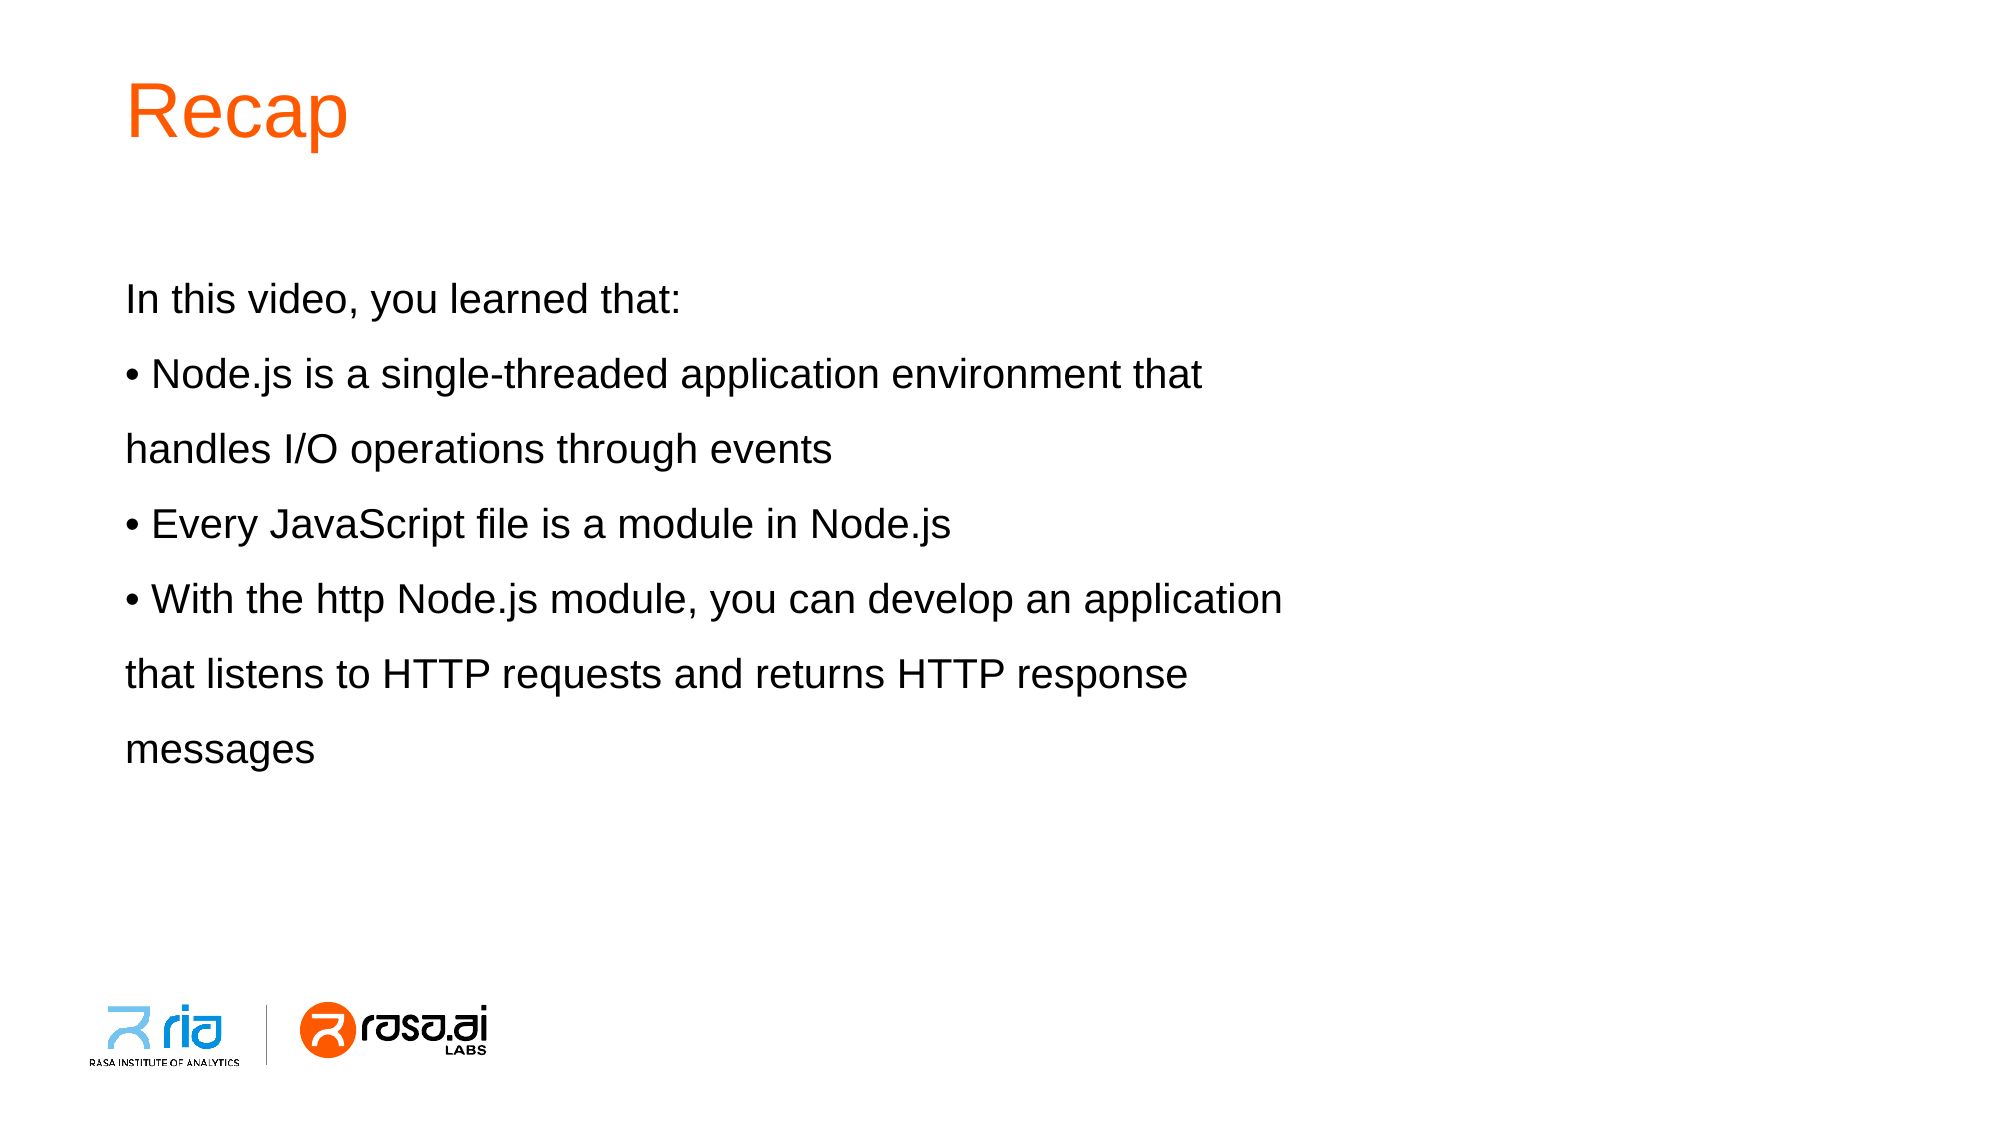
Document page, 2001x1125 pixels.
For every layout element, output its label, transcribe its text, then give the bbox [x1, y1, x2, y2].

picture [78, 992, 250, 1078]
title Recap [125, 59, 1791, 154]
text_box In this video, you learned that: • Node.js is a single-threaded application environment that handles I/O operations through events • Every JavaScript file is a module in Node.js • With the http Node.js module, you can develop an application that listens to HTTP requests and returns HTTP response messages [110, 239, 1469, 780]
